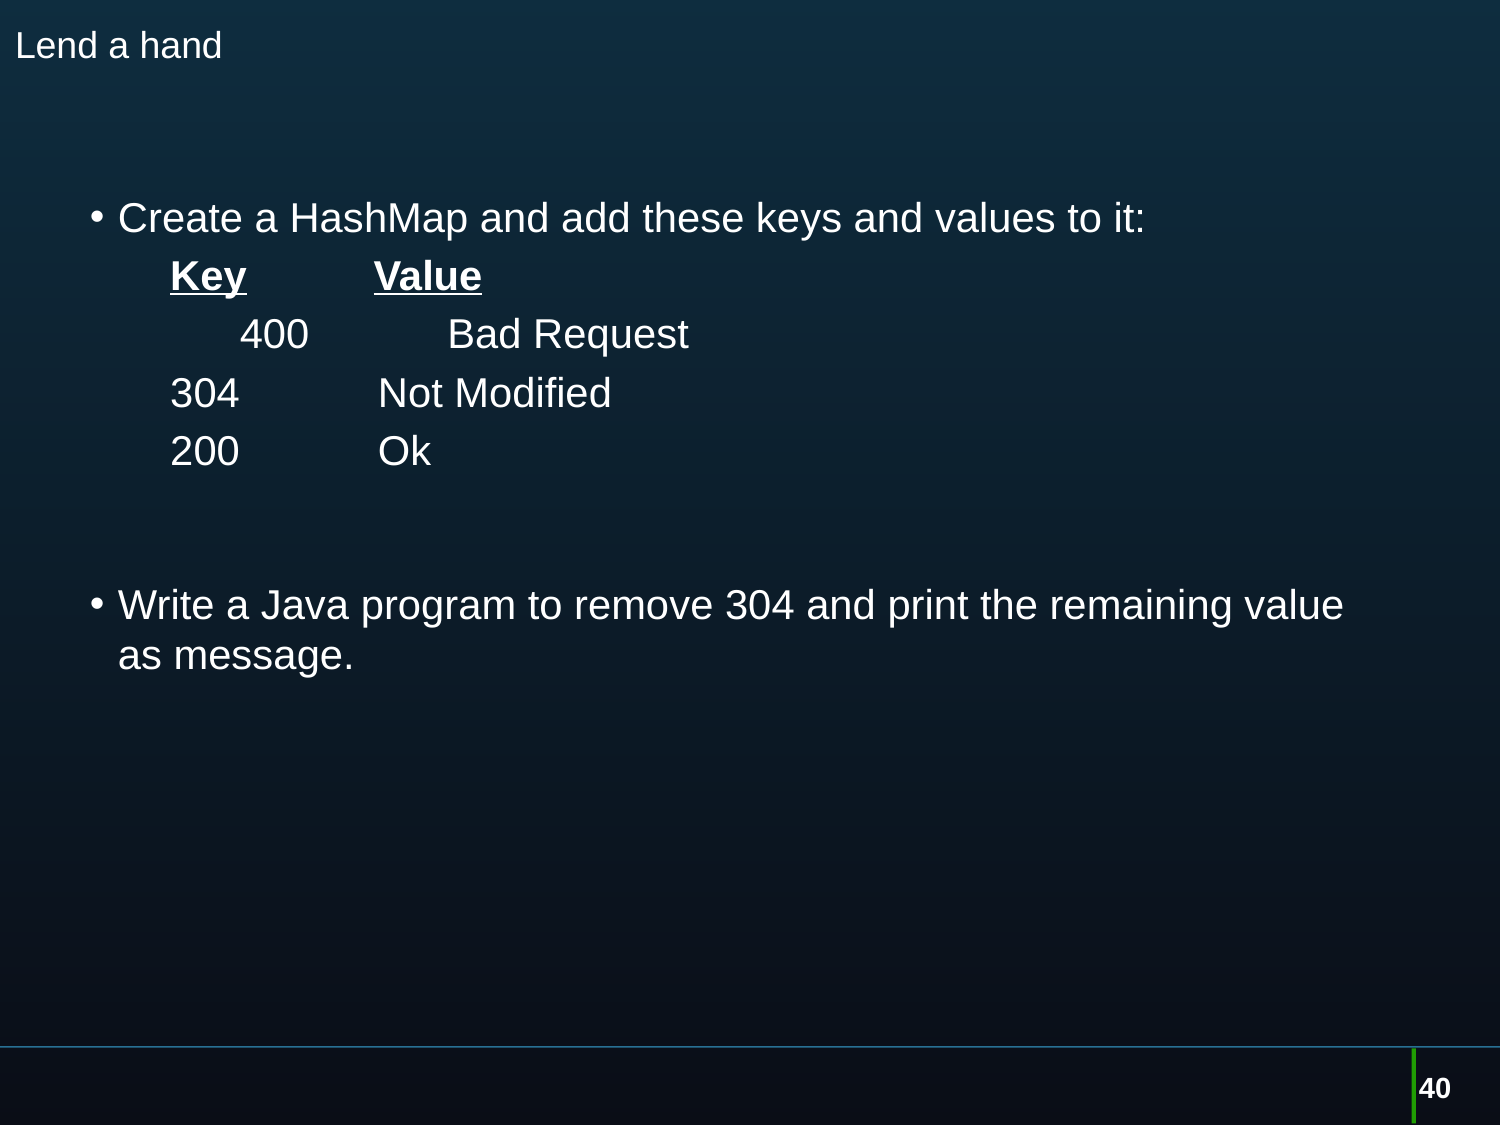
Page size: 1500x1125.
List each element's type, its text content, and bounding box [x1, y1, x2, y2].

list Create a HashMap and add these keys and values to it: Key Value 400 Bad Request 304 Not Modified 200 Ok [75, 183, 1375, 500]
title Lend a hand [0, 0, 1125, 88]
slide_number 40 [1404, 1062, 1500, 1100]
text_box Write a Java program to remove 304 and print the remaining value as message. [75, 570, 1375, 888]
